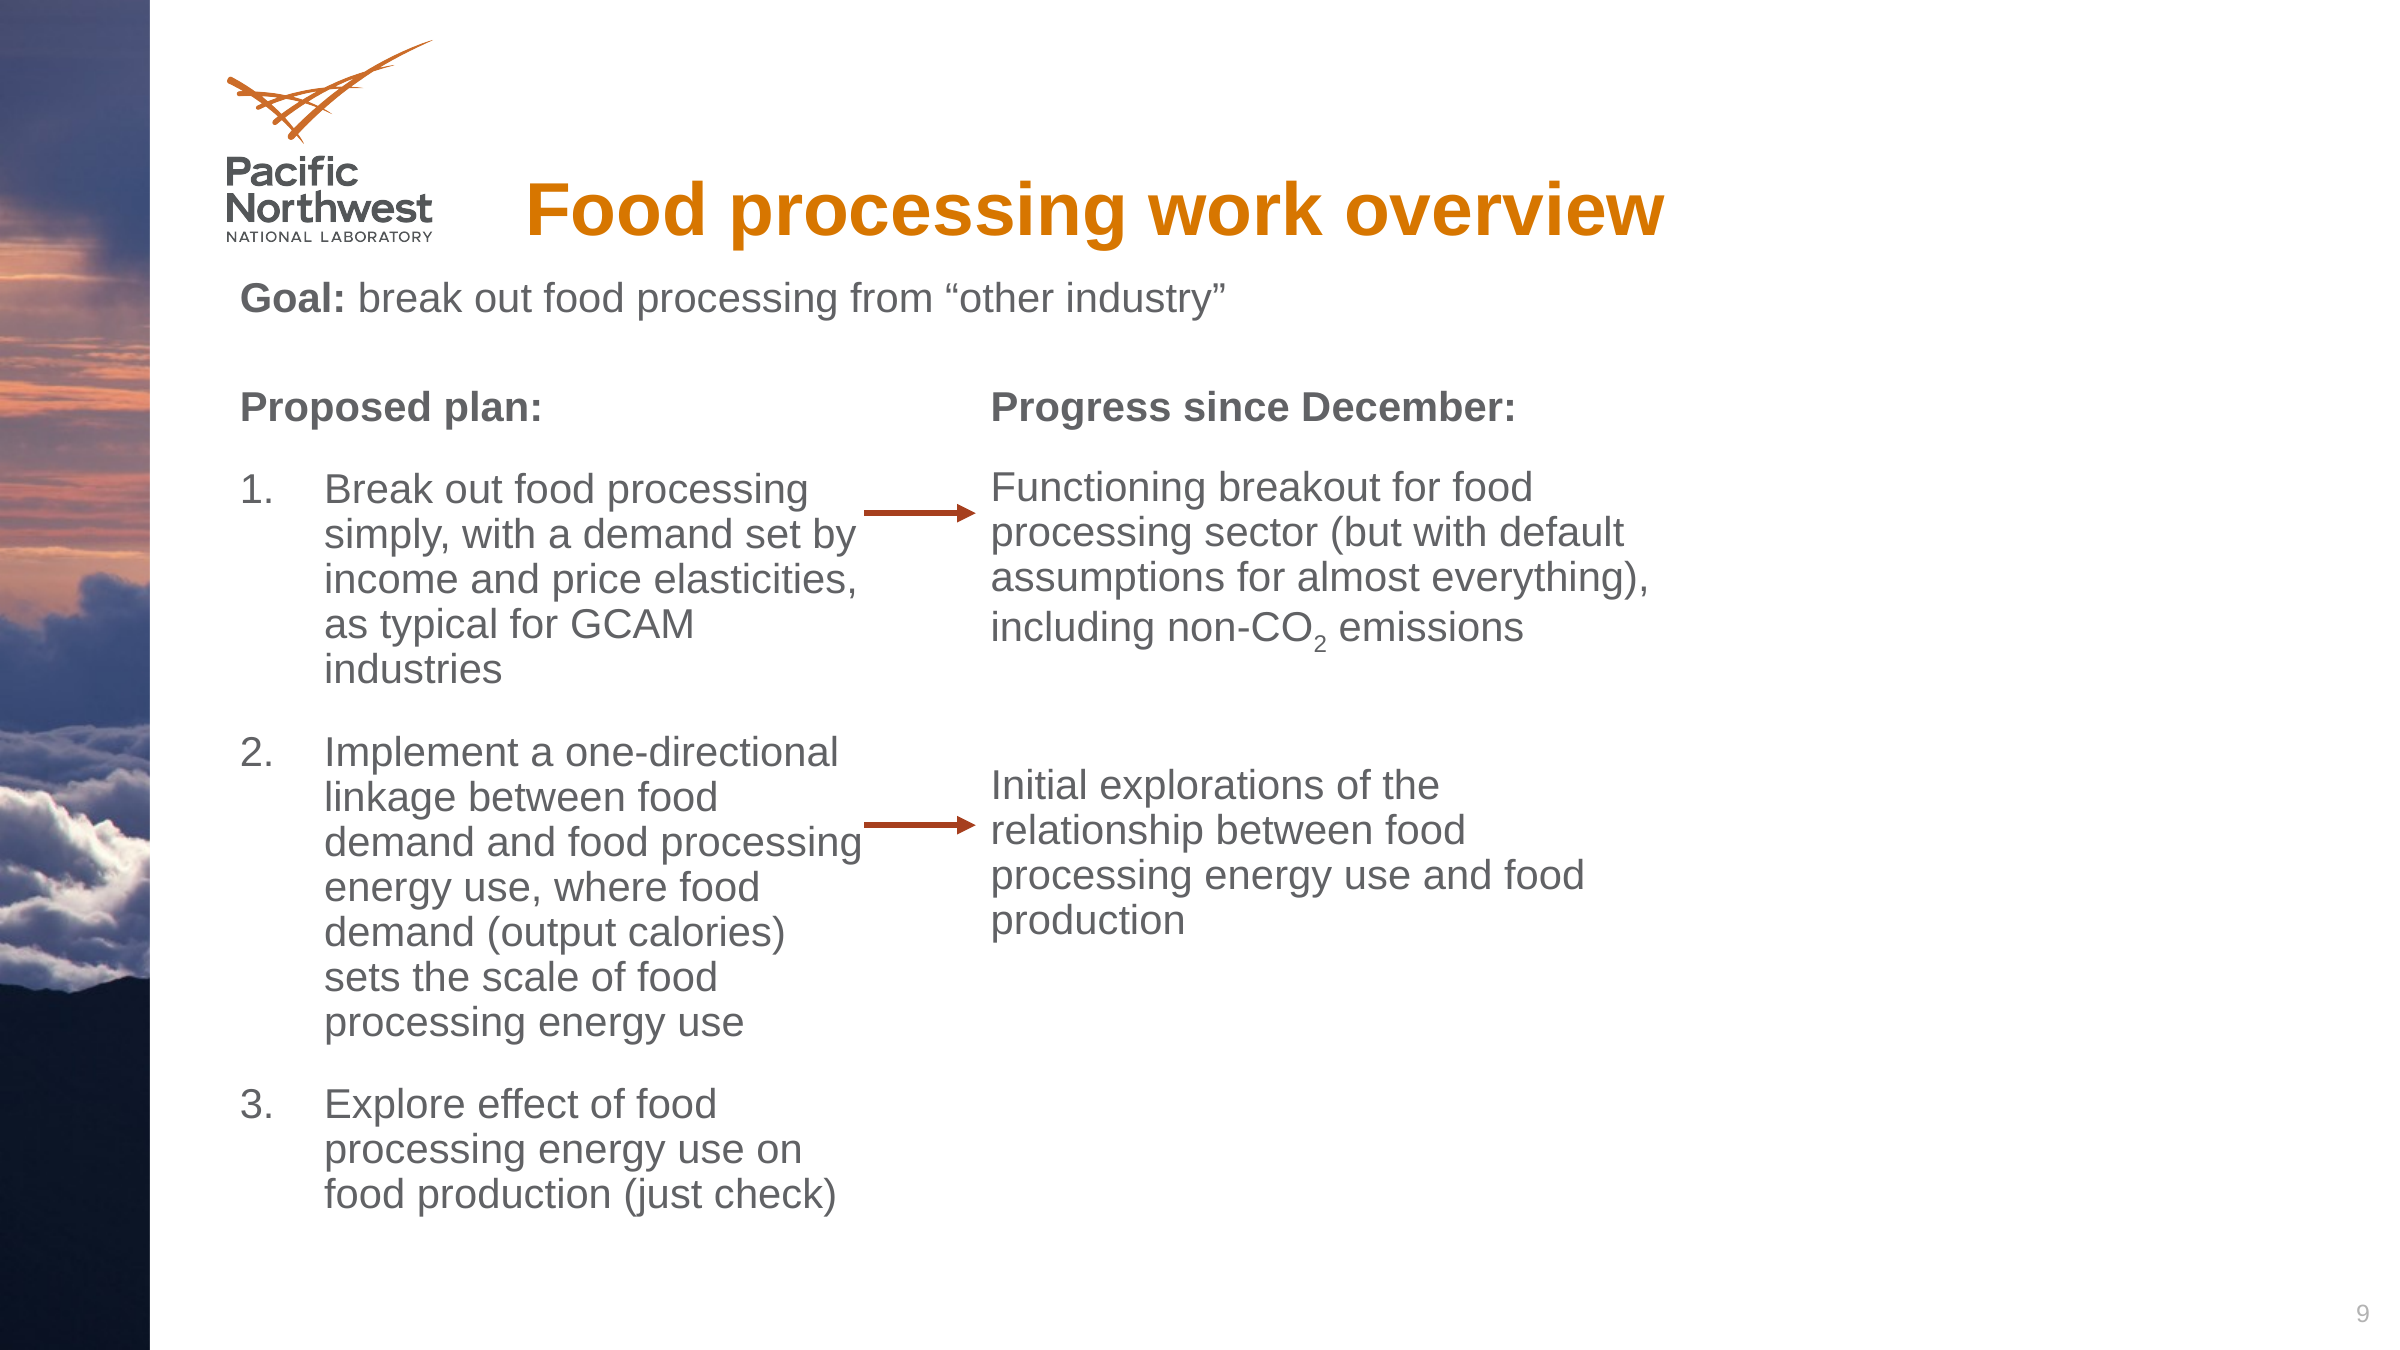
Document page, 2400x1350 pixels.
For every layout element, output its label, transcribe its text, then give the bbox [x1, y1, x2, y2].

text_box Goal: break out food processing from “other industry” [224, 263, 1425, 328]
title Food processing work overview [525, 44, 2325, 260]
picture [0, 0, 149, 1350]
text_box Initial explorations of the relationship between food processing energy use and food production [975, 756, 1665, 950]
list Proposed plan: Break out food processing simply, with a demand set by income and price elasticities, as typical for GCAM industries Implement a one-directional linkage between food demand and food processing energy use, where food demand (output calories) sets the scale of food processing energy use Explore effect of food processing energy use on food production (just check) [225, 378, 882, 1259]
text_box Functioning breakout for food processing sector (but with default assumptions for almost everything), including non-CO2 emissions [975, 458, 1665, 669]
picture [225, 38, 435, 244]
text_box Progress since December: [975, 378, 1575, 444]
slide_number 9 [2295, 1275, 2370, 1350]
